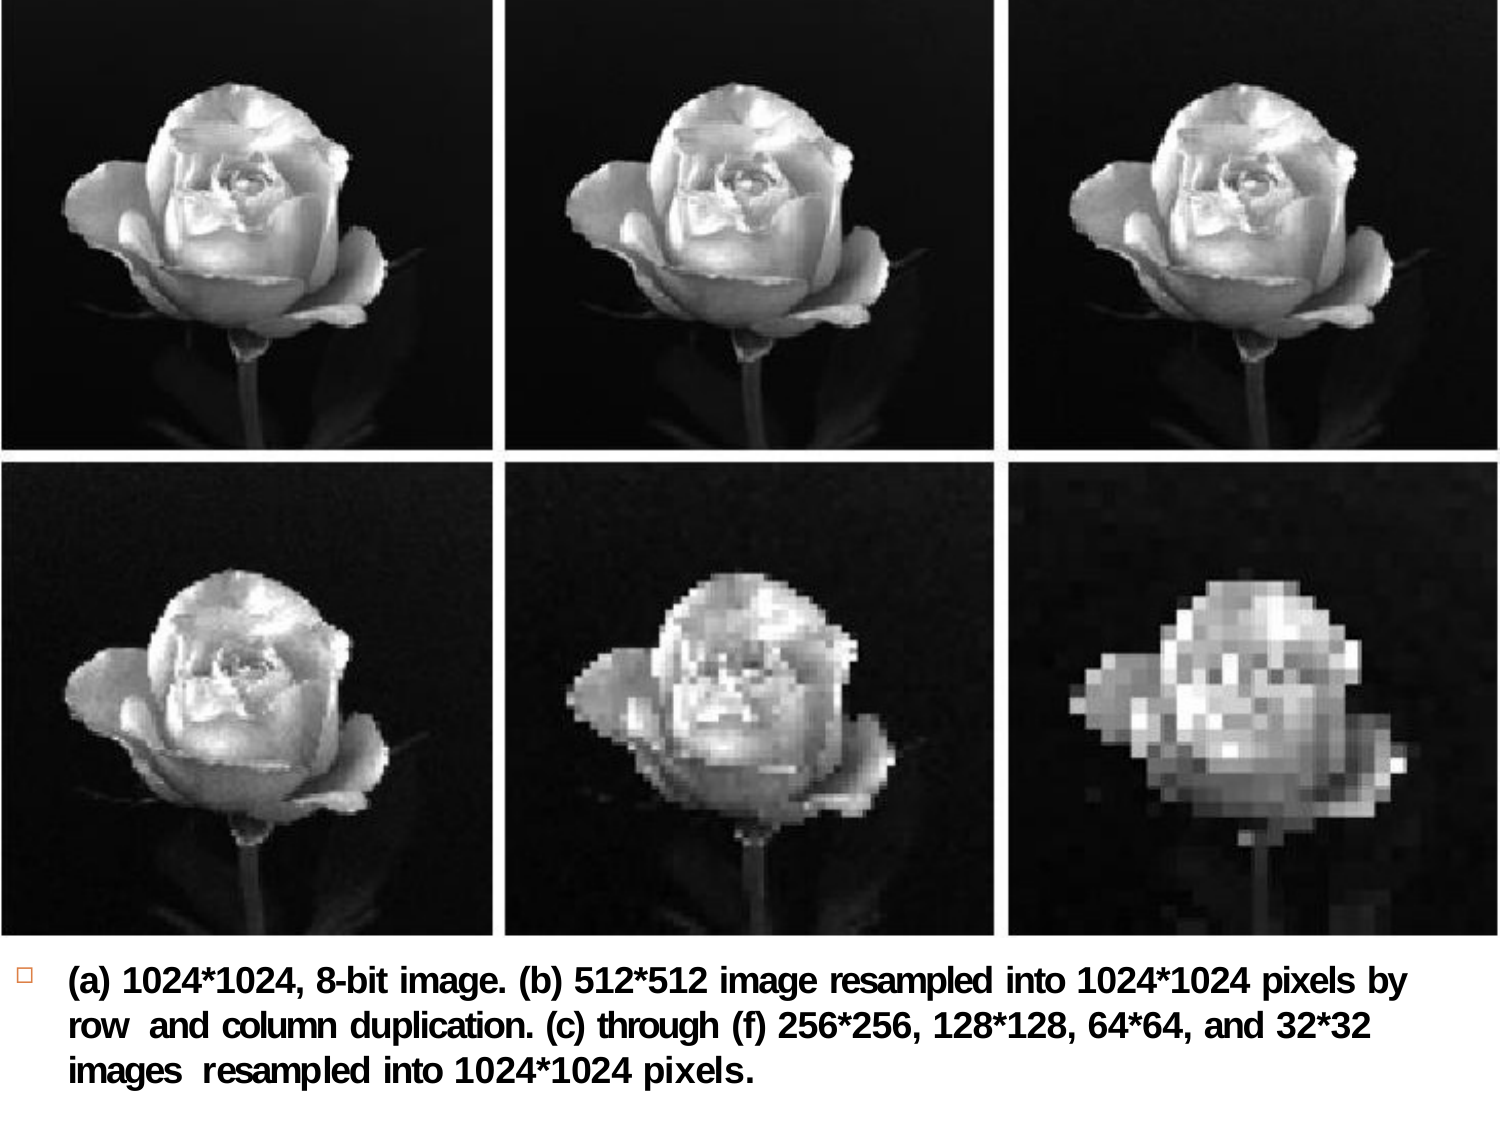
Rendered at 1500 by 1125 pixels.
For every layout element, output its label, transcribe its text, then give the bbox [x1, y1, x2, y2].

picture [0, 0, 1500, 938]
text_box (a) 1024*1024, 8-bit image. (b) 512*512 image resampled into 1024*1024 pixels by row and column duplication. (c) through (f) 256*256, 128*128, 64*64, and 32*32 images resampled into 1024*1024 pixels. [12, 953, 1458, 1091]
